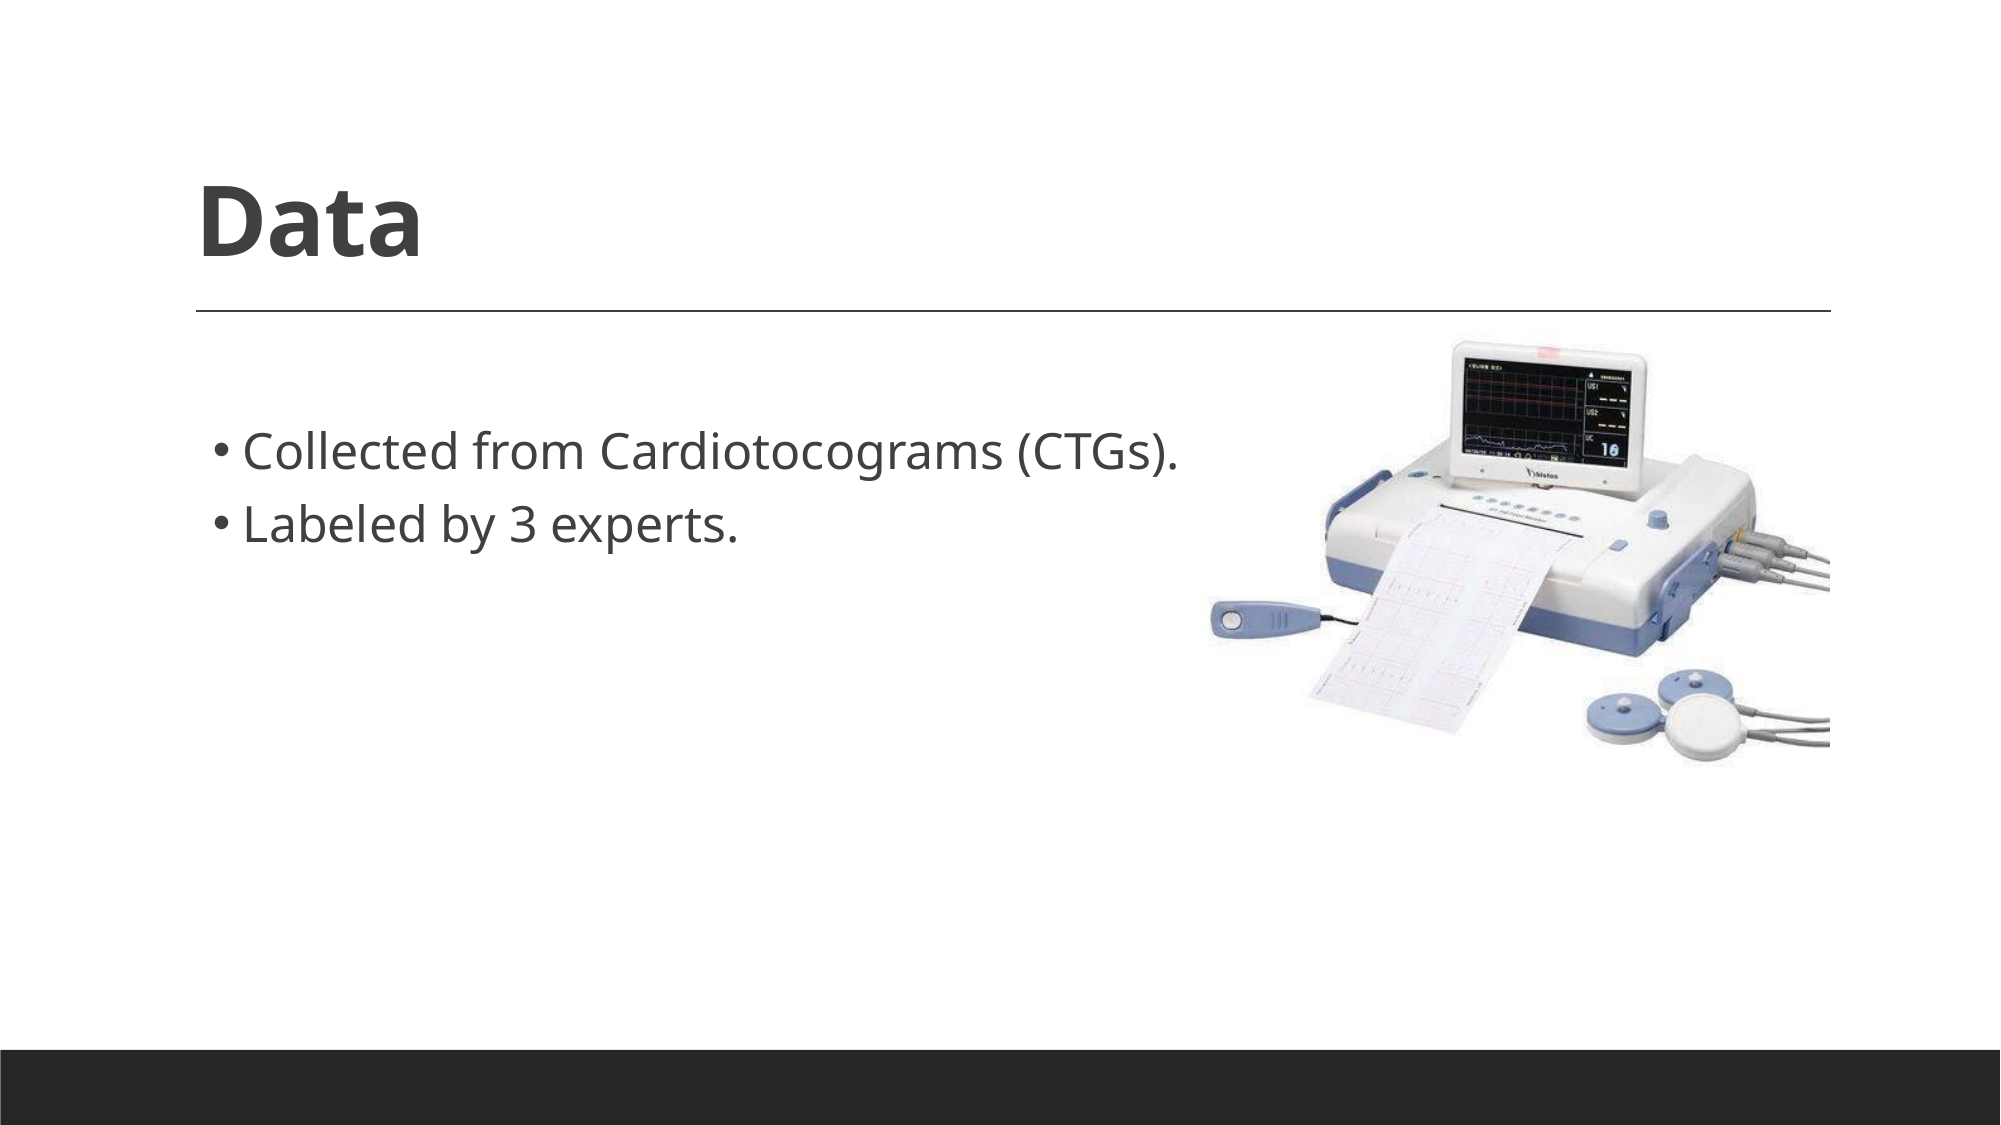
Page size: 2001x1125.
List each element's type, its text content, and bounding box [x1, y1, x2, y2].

title Data [180, 47, 1830, 285]
list Collected from Cardiotocograms (CTGs). Labeled by 3 experts. [180, 345, 1196, 627]
picture [1199, 313, 1831, 784]
